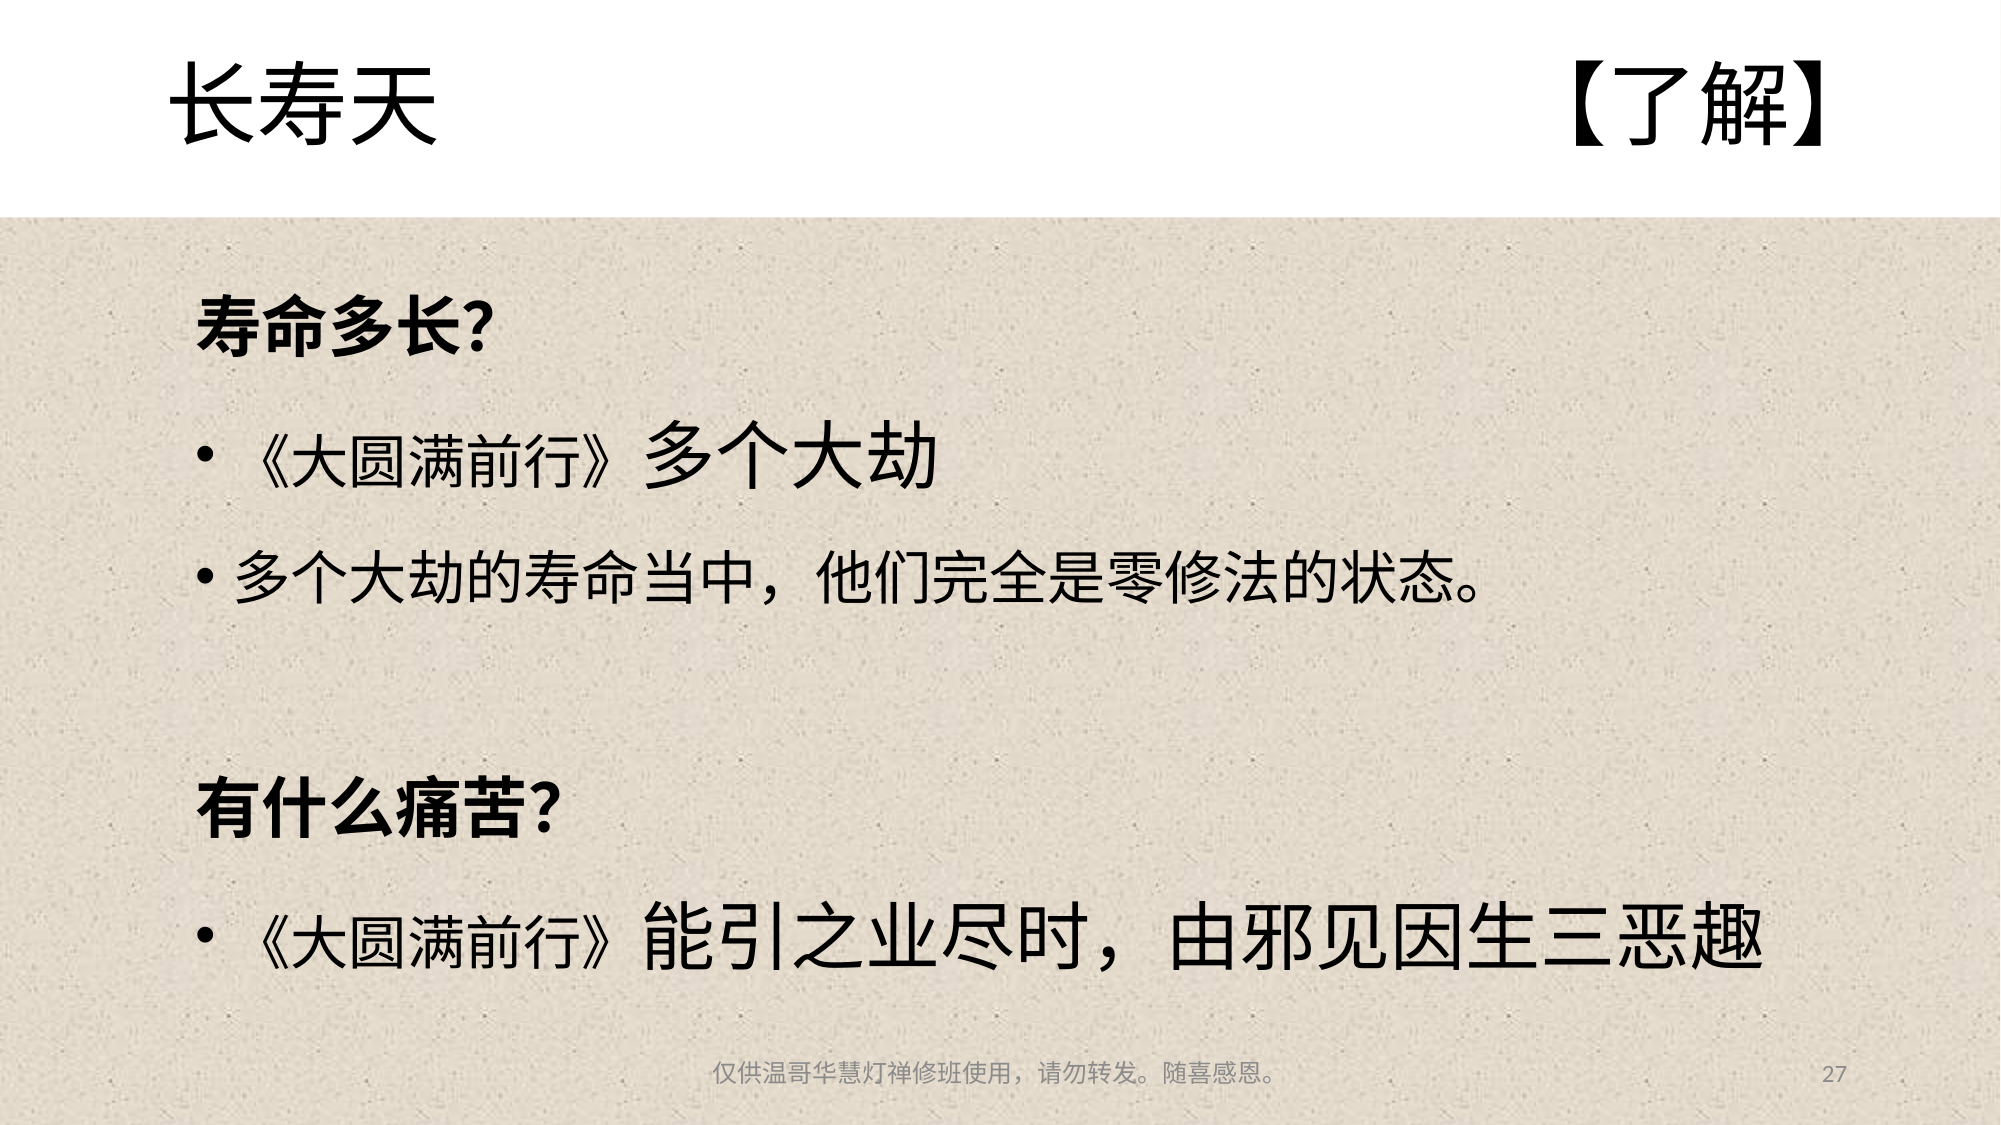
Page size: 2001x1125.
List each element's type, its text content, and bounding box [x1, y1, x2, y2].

footer 仅供温哥华慧灯禅修班使用，请勿转发。随喜感恩。 [662, 1042, 1338, 1103]
list 寿命多长？ 《大圆满前行》多个大劫 多个大劫的寿命当中，他们完全是零修法的状态。 有什么痛苦？ 《大圆满前行》能引之业尽时，由邪见因生三恶趣 [180, 271, 1866, 1060]
picture [0, 0, 2001, 1125]
slide_number 27 [1412, 1042, 1863, 1103]
title 长寿天 【了解】 [0, 0, 2000, 218]
